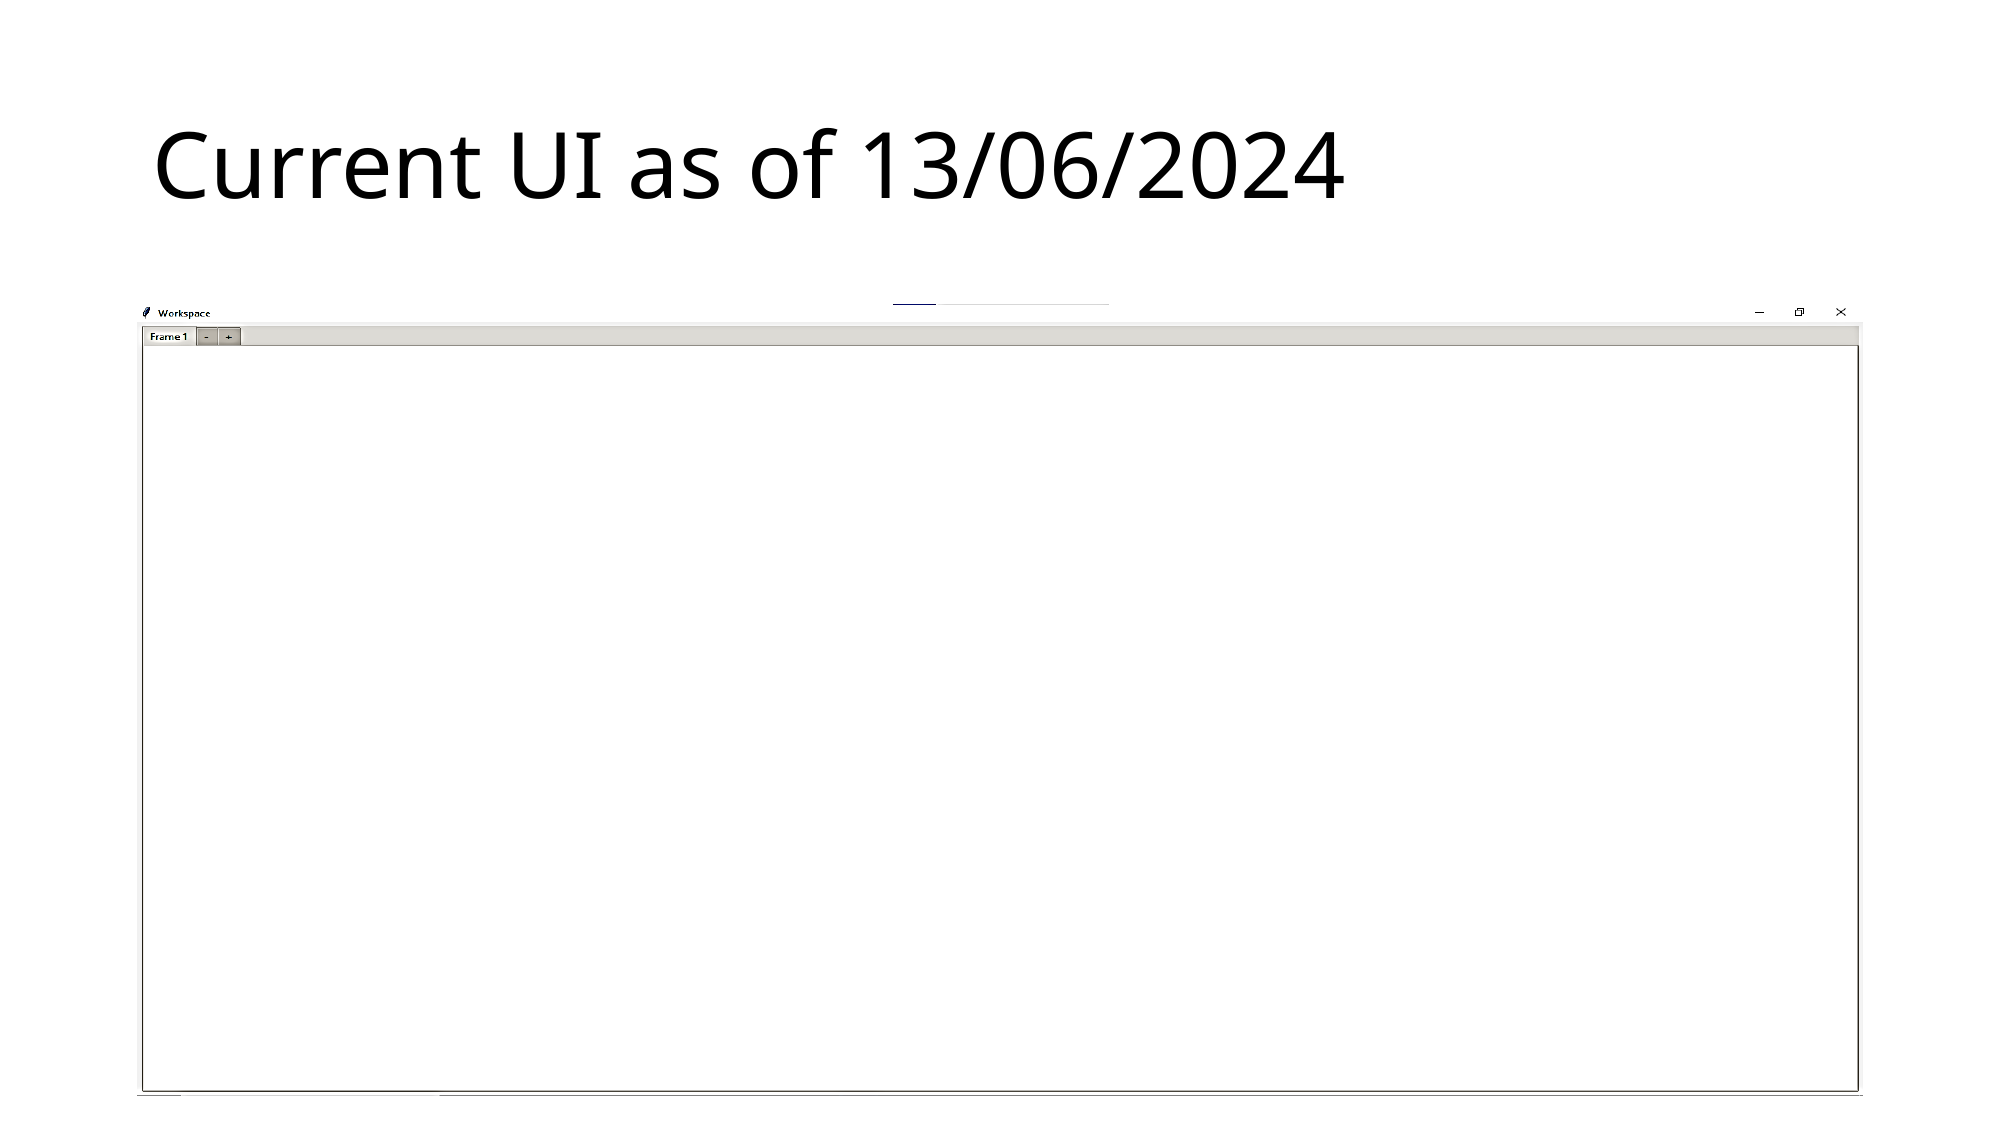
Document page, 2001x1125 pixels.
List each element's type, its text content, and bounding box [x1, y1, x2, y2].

title Current UI as of 13/06/2024 [137, 59, 1863, 278]
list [137, 304, 1863, 1096]
